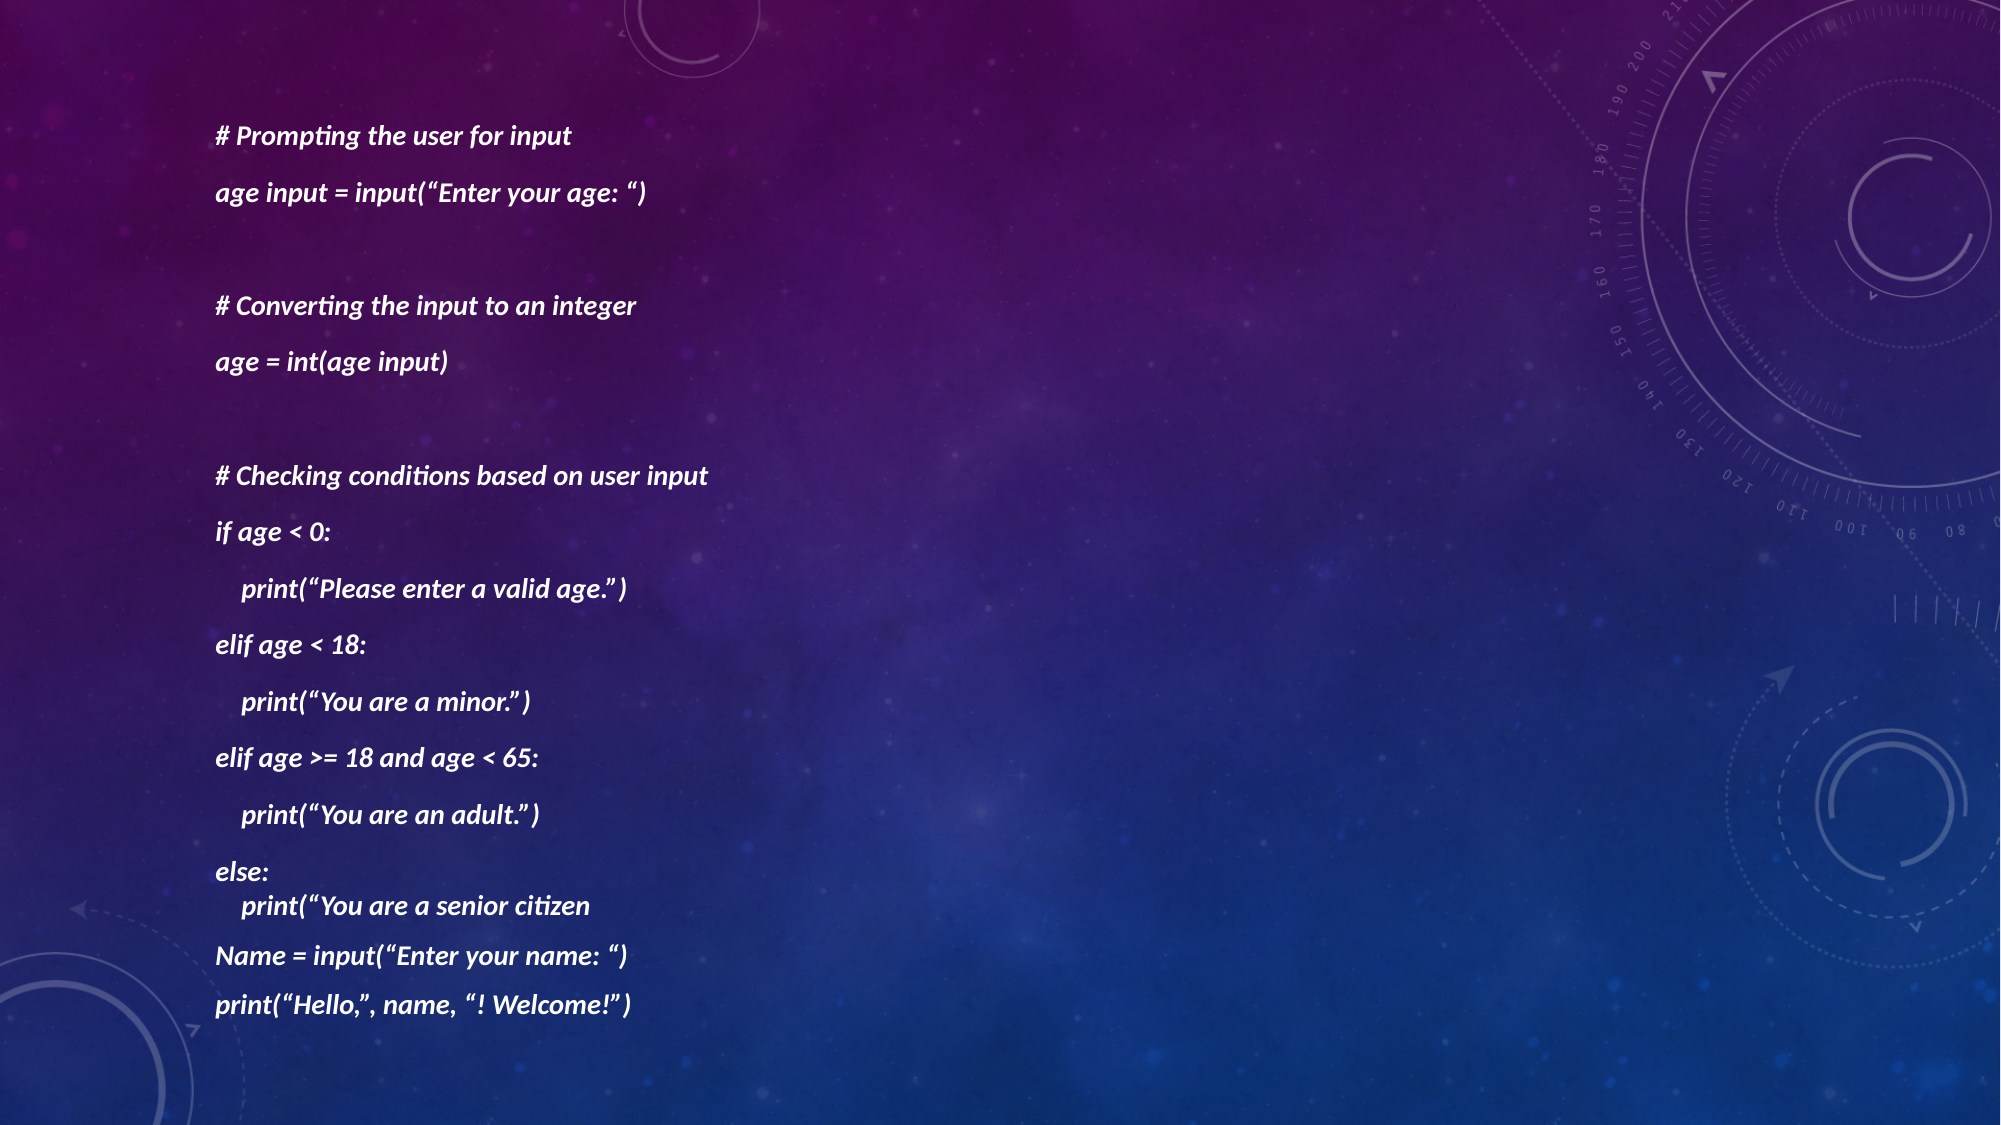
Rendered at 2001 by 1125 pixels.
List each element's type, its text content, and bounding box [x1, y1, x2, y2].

picture [0, 0, 2001, 1125]
list # Prompting the user for input age input = input(“Enter your age: “) # Converting the input to an integer age = int(age input) # Checking conditions based on user input if age < 0: print(“Please enter a valid age.”) elif age < 18: print(“You are a minor.”) elif age >= 18 and age < 65: print(“You are an adult.”) else: print(“You are a senior citizen Name = input(“Enter your name: “) print(“Hello,”, name, “! Welcome!”) [200, 109, 1863, 1029]
